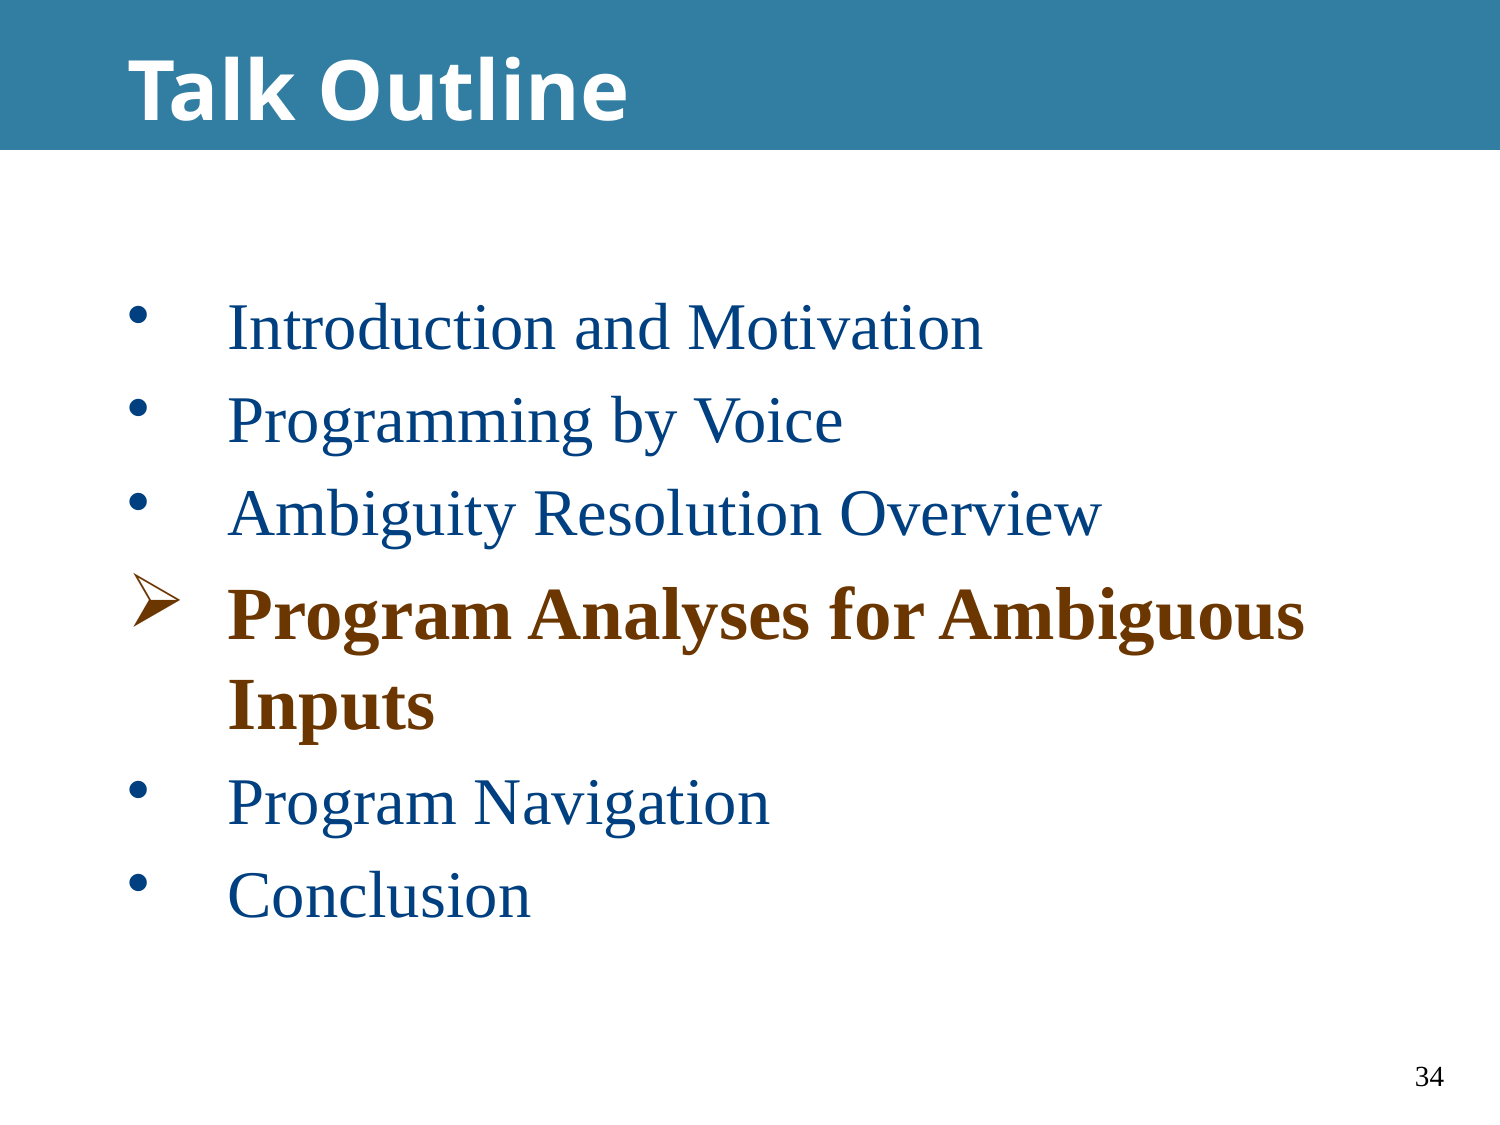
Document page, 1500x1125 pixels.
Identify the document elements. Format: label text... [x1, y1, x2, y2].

list Introduction and Motivation Programming by Voice Ambiguity Resolution Overview Program Analyses for Ambiguous Inputs Program Navigation Conclusion [112, 275, 1388, 1000]
title Talk Outline [112, 12, 1500, 163]
